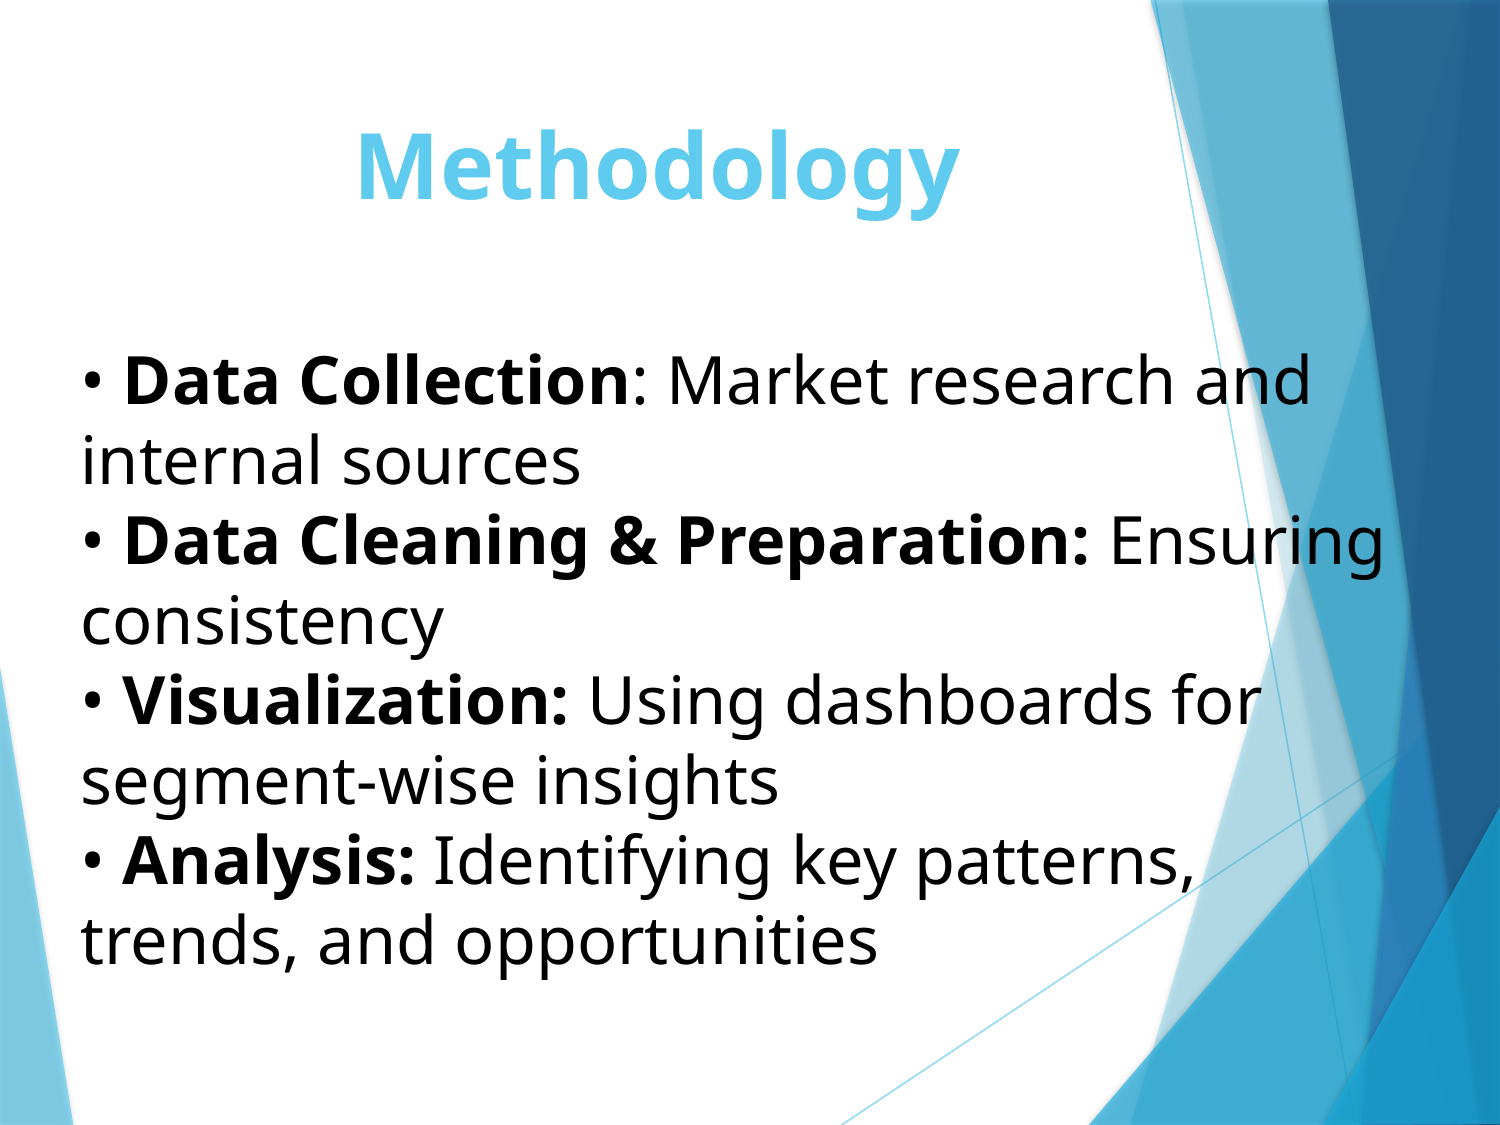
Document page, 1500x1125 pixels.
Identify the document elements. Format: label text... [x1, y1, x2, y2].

text_box • Data Collection: Market research and internal sources • Data Cleaning & Preparation: Ensuring consistency • Visualization: Using dashboards for segment-wise insights • Analysis: Identifying key patterns, trends, and opportunities [65, 330, 1435, 985]
title Methodology [99, 99, 1142, 317]
